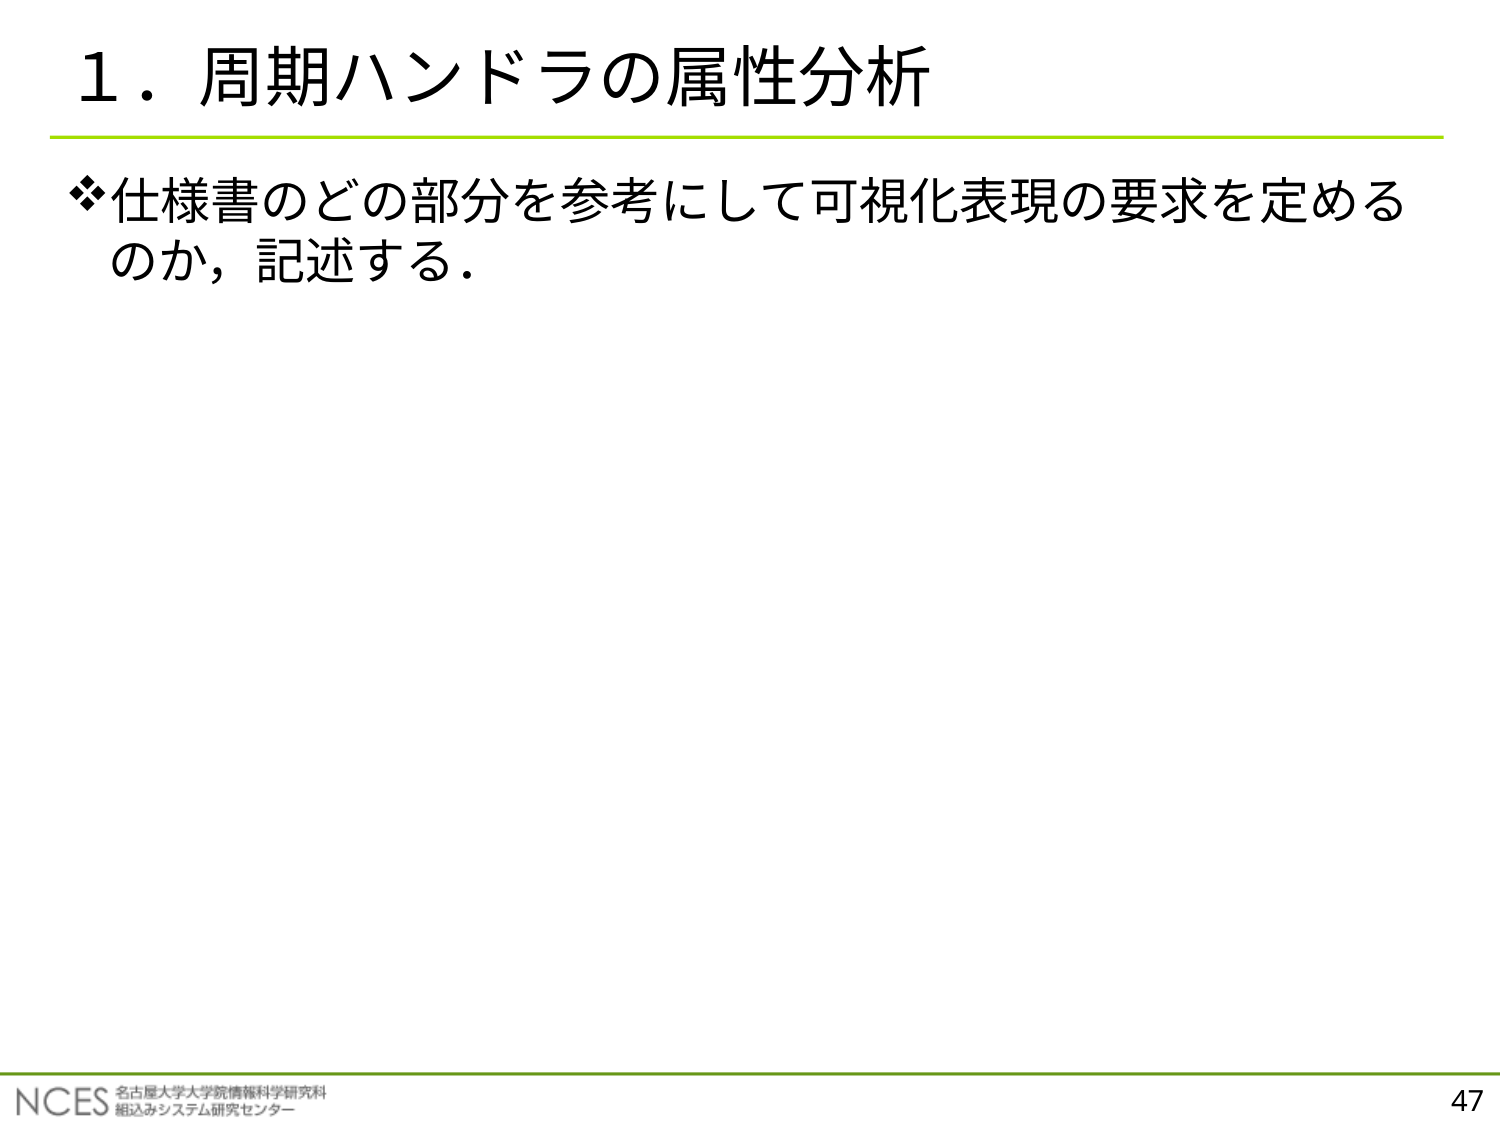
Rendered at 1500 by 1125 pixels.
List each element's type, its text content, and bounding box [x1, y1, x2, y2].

list 仕様書のどの部分を参考にして可視化表現の要求を定めるのか，記述する． [50, 162, 1438, 1063]
slide_number 47 [1362, 1074, 1500, 1125]
picture [0, 1071, 1500, 1125]
title １．周期ハンドラの属性分析 [50, 37, 1438, 113]
